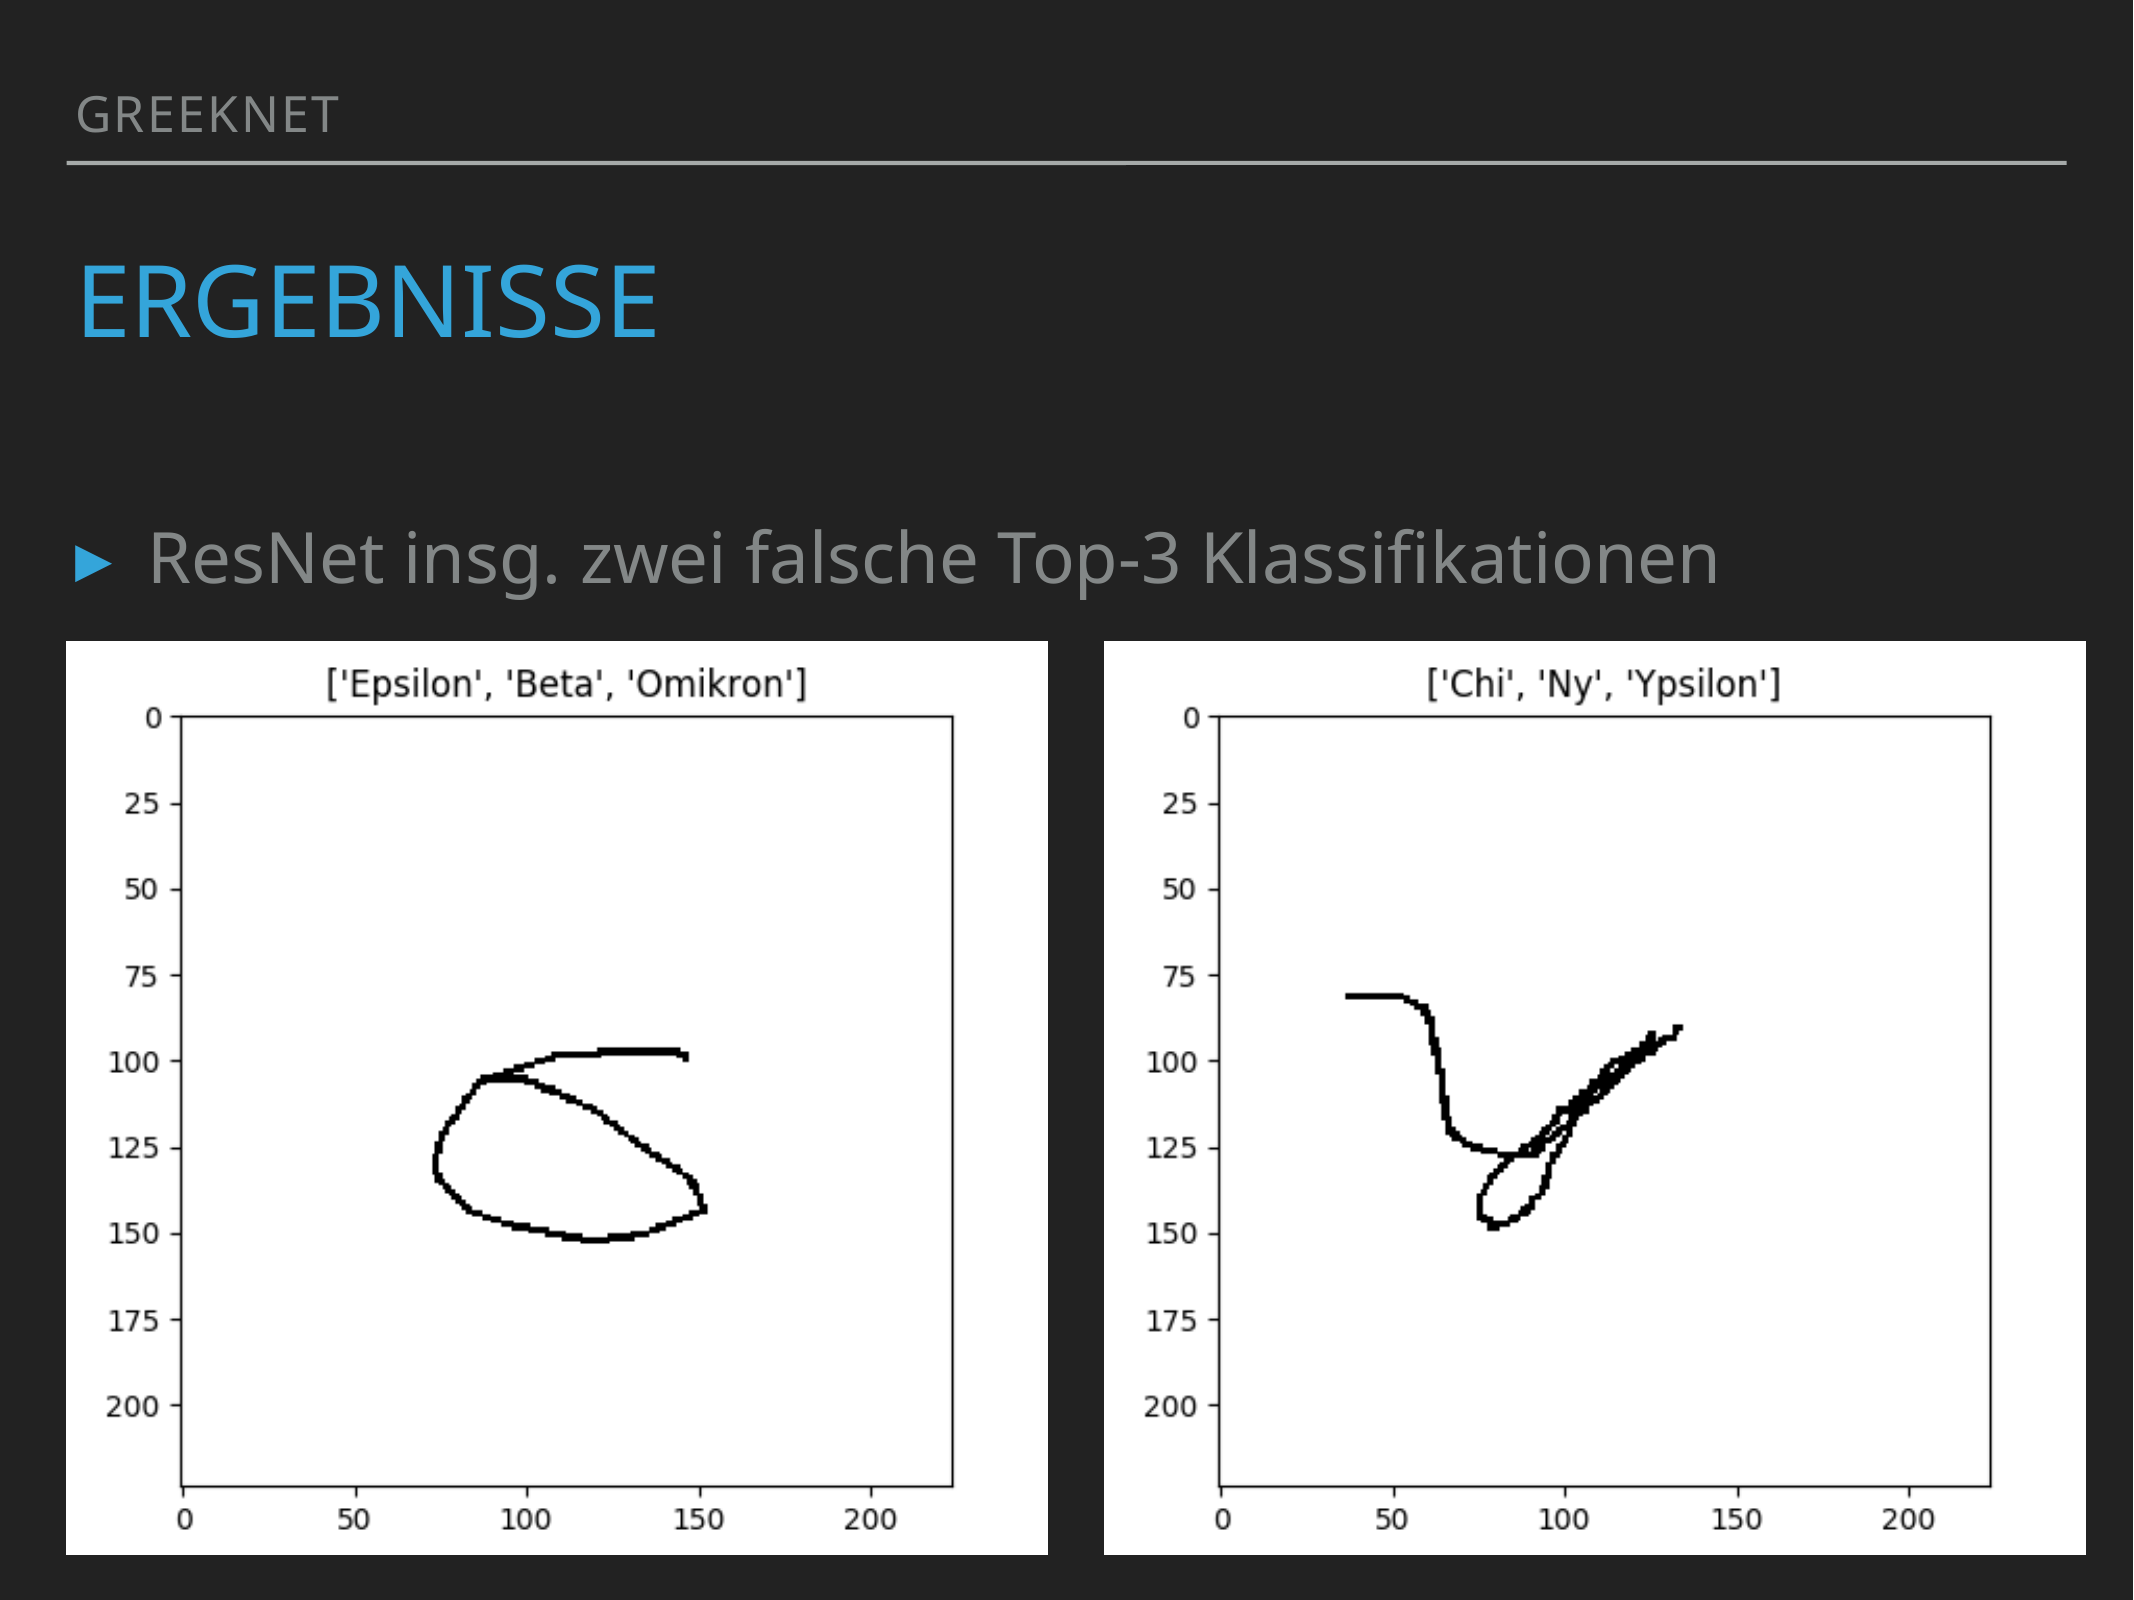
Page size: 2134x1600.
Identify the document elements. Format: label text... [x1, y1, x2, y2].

picture [66, 641, 1049, 1555]
title ergebnisse [66, 251, 2068, 372]
list GReekNet [66, 74, 1901, 151]
picture [1103, 641, 2086, 1555]
list ResNet insg. zwei falsche Top-3 Klassifikationen [66, 503, 2068, 1507]
